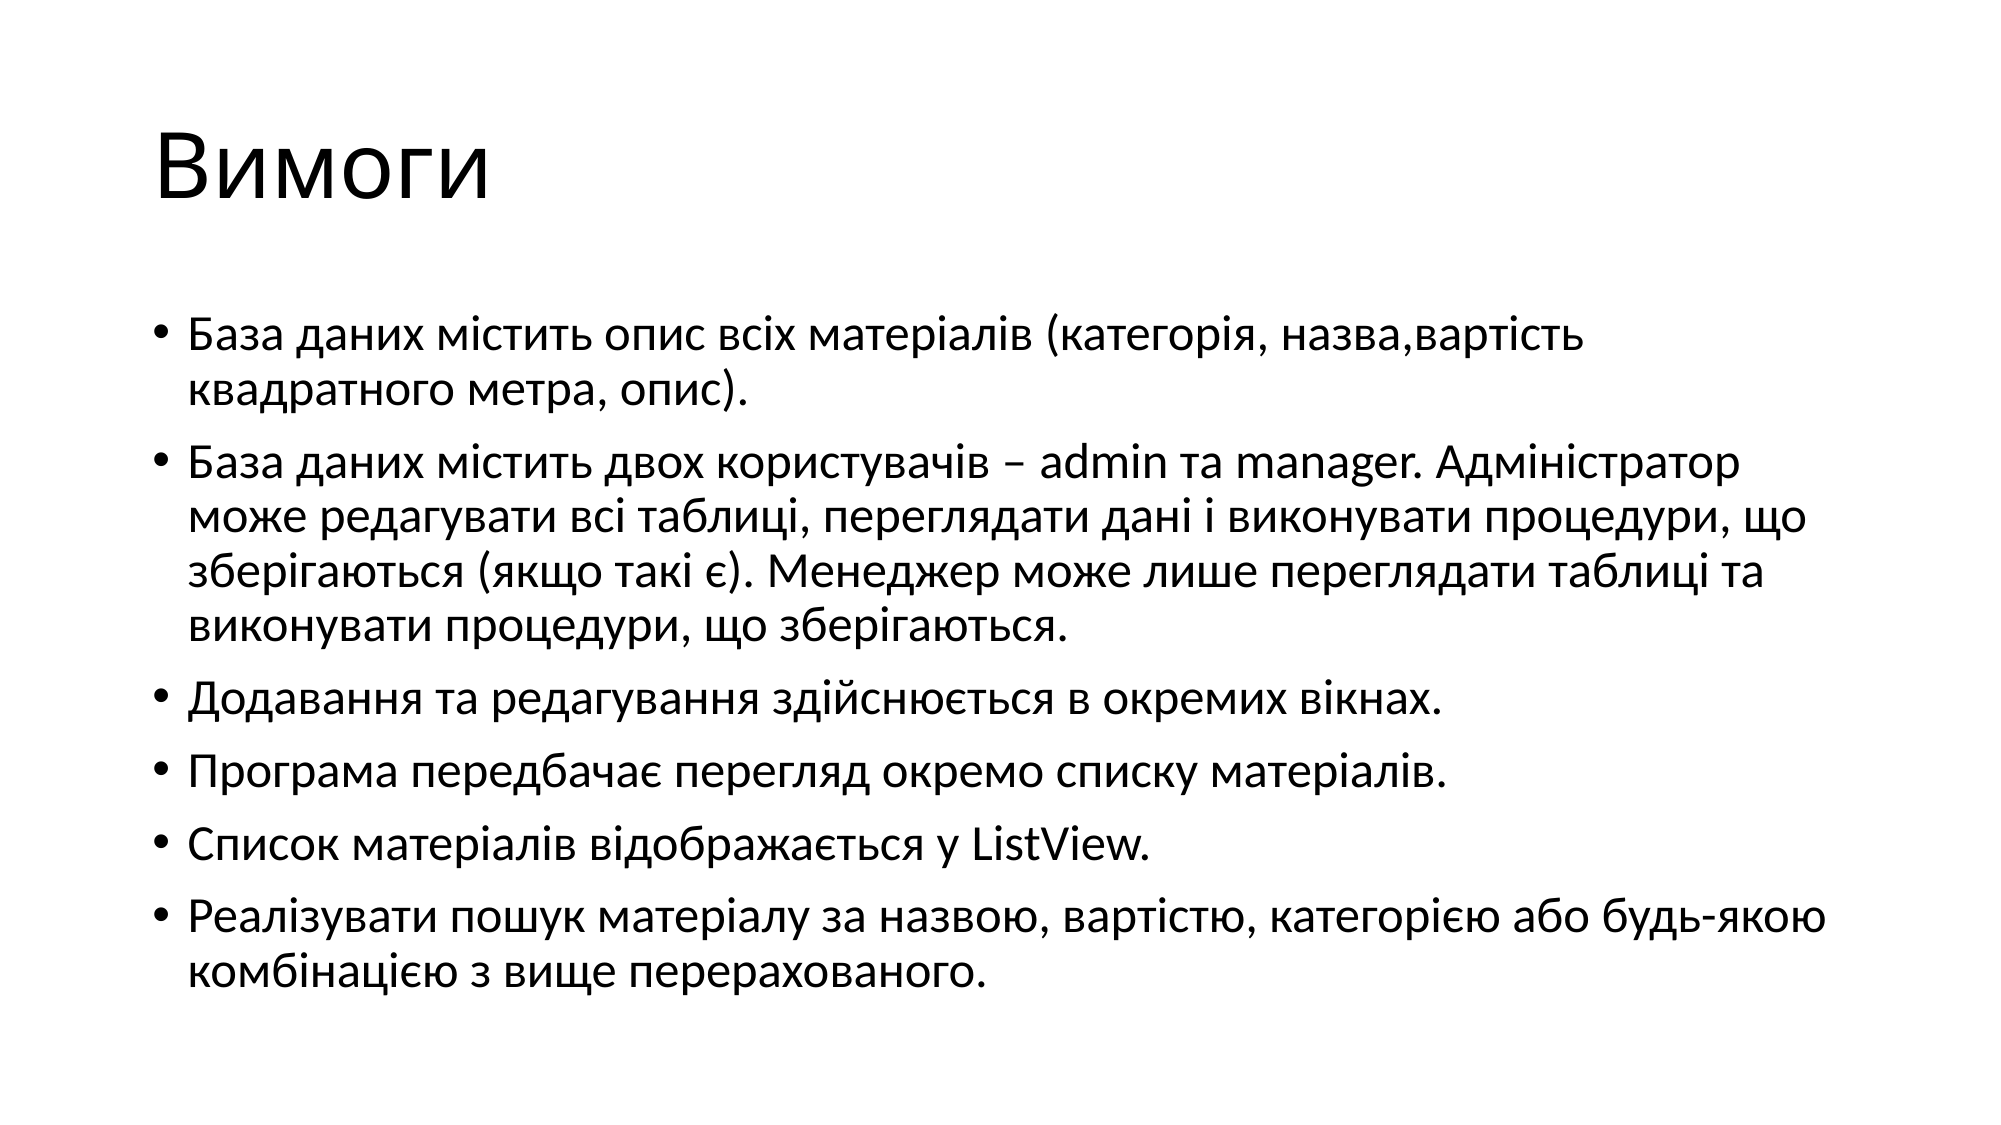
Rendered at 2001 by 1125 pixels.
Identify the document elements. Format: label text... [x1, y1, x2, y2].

title Вимоги [137, 59, 1863, 278]
list База даних містить опис всіх матеріалів (категорія, назва,вартість квадратного метра, опис). База даних містить двох користувачів – admin та manager. Адміністратор може редагувати всі таблиці, переглядати дані і виконувати процедури, що зберігаються (якщо такі є). Менеджер може лише переглядати таблиці та виконувати процедури, що зберігаються. Додавання та редагування здійснюється в окремих вікнах. Програма передбачає перегляд окремо списку матеріалів. Список матеріалів відображається у ListView. Реалізувати пошук матеріалу за назвою, вартістю, категорією або будь-якою комбінацією з вище перерахованого. [137, 299, 1863, 1014]
